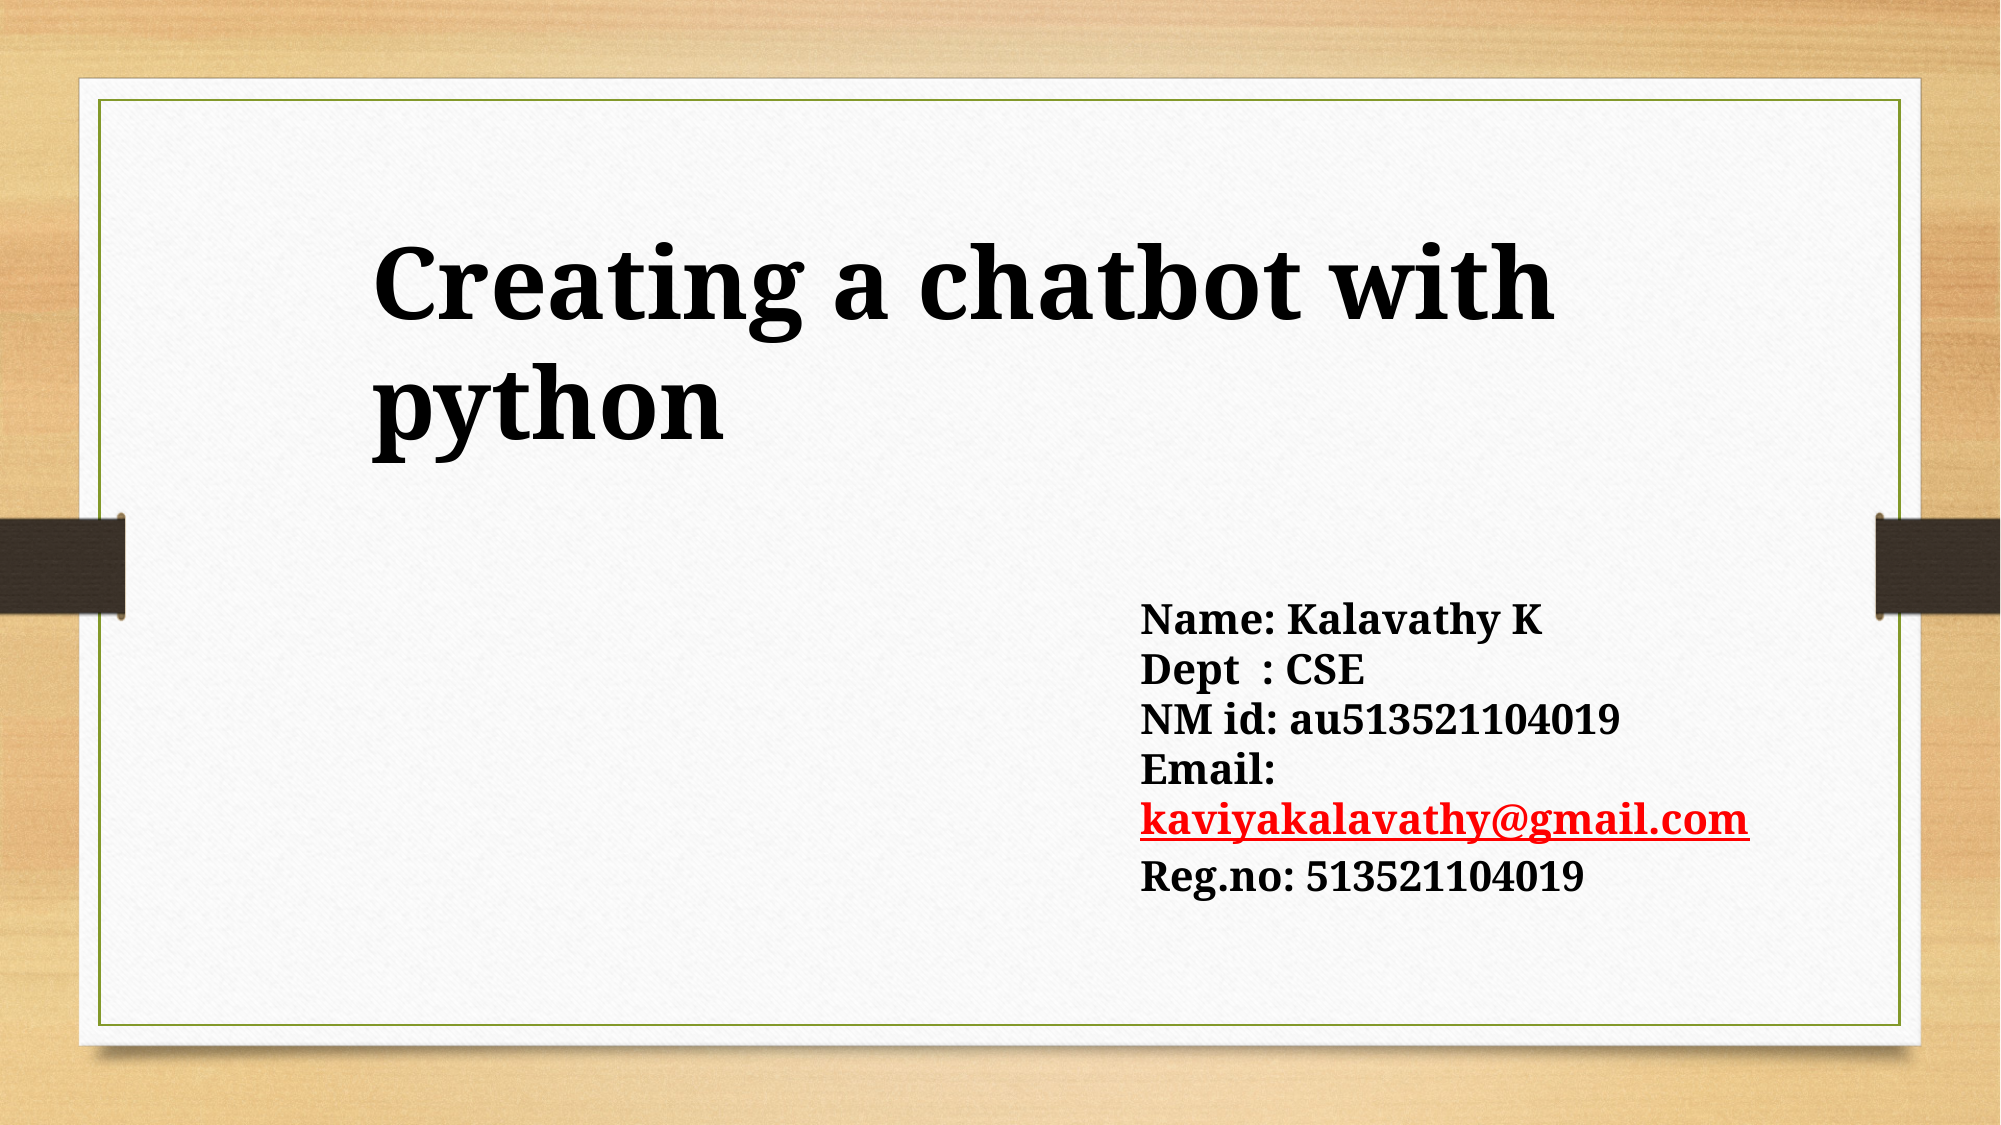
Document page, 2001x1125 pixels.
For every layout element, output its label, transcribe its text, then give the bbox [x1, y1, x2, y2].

picture [0, 0, 2001, 1125]
text_box Creating a chatbot with python [356, 211, 1789, 467]
text_box Name: Kalavathy K Dept : CSE NM id: au513521104019 Email:kaviyakalavathy@gmail.com Reg.no: 513521104019 [1125, 585, 1810, 908]
